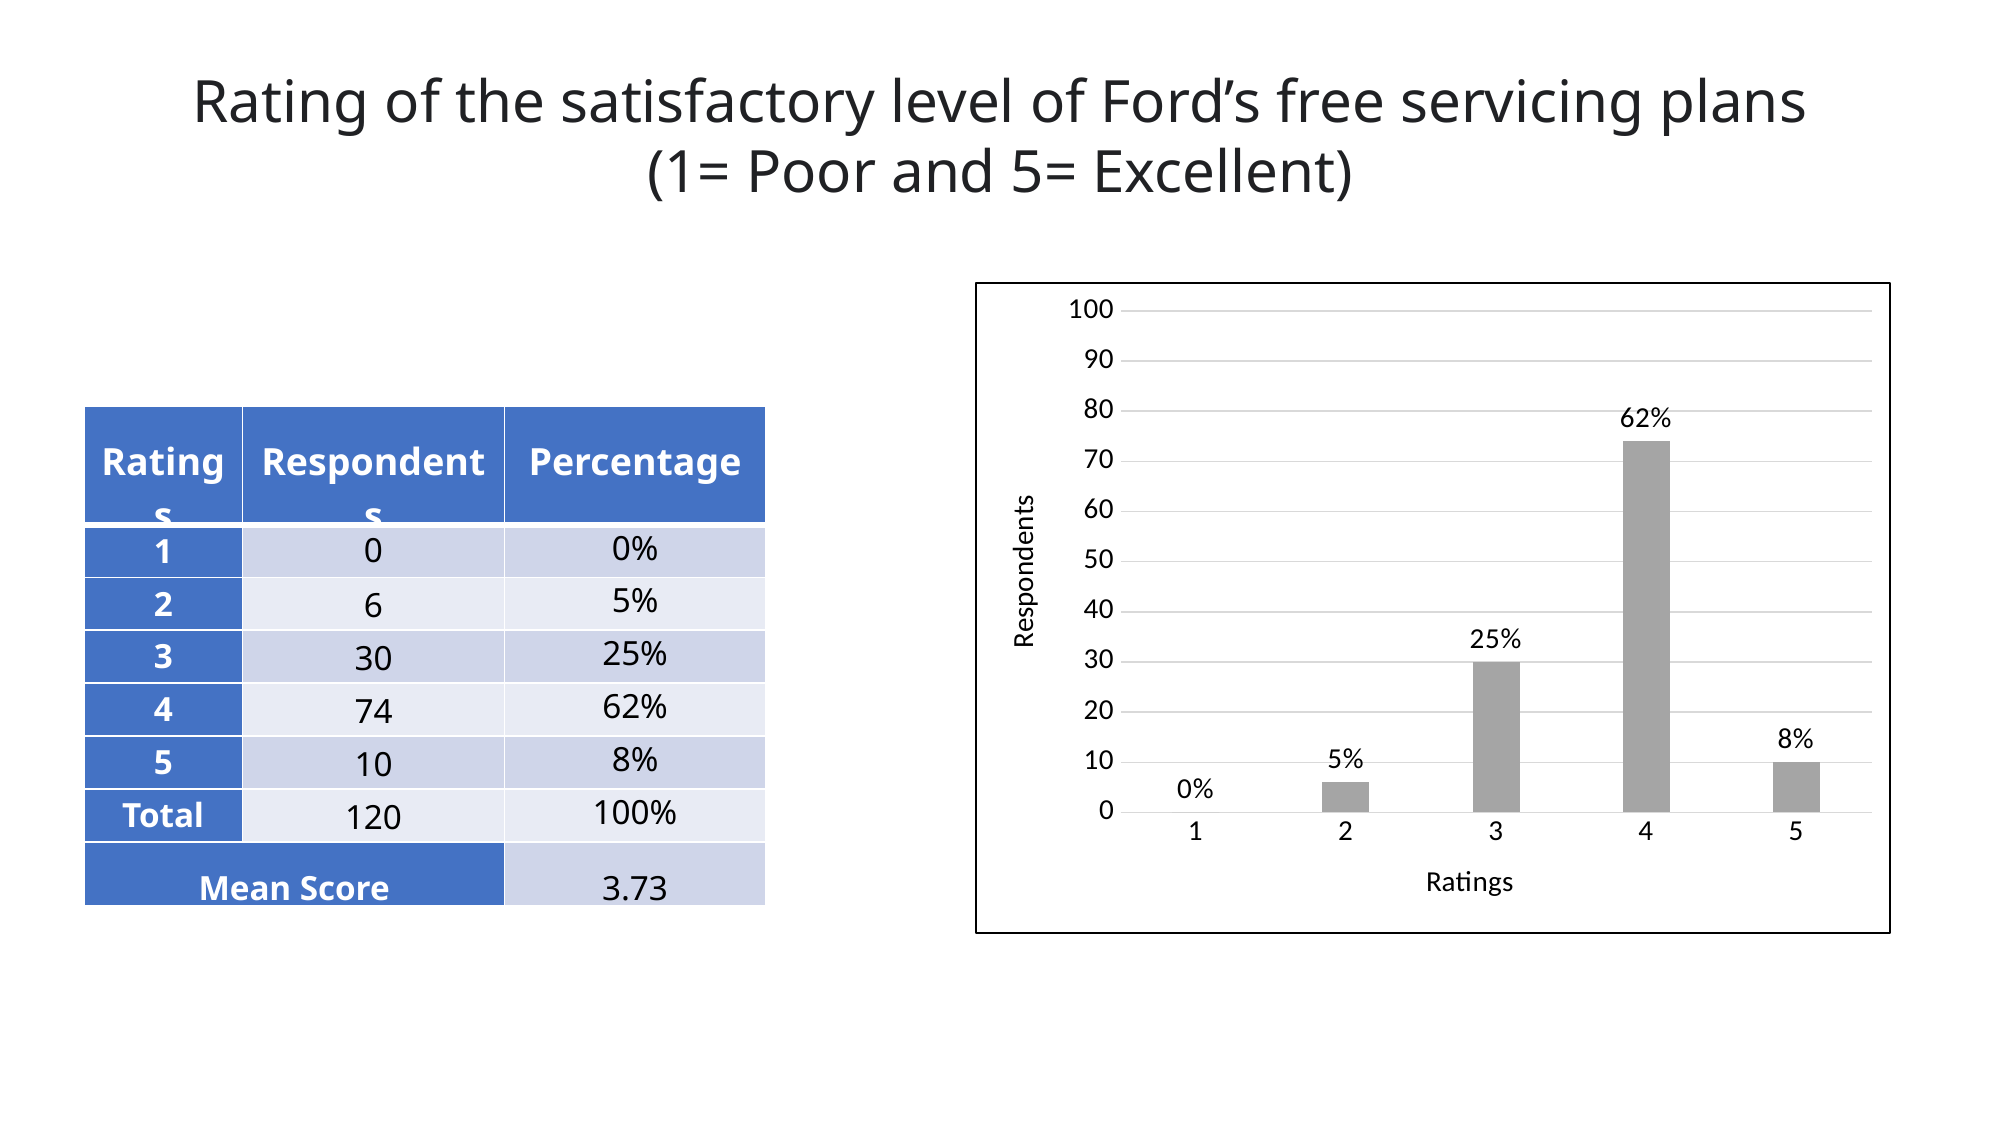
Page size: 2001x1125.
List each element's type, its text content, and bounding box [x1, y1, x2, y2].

table_cell 120 [243, 790, 504, 841]
table_cell 30 [243, 631, 504, 682]
table_cell 3.73 [505, 843, 765, 905]
table_cell 10 [243, 737, 504, 788]
table_cell 8% [505, 737, 765, 788]
chart [974, 282, 1891, 934]
table_cell Mean Score [85, 843, 504, 905]
table_cell Total [85, 790, 242, 841]
table_cell 3 [85, 631, 242, 682]
text_box Rating of the satisfactory level of Ford’s free servicing plans (1= Poor and 5= Excellent) [177, 56, 1822, 212]
table_cell 0 [243, 528, 504, 577]
table_header Ratings [85, 407, 242, 522]
table_header Respondents [243, 407, 504, 522]
table_cell 25% [505, 631, 765, 682]
table_cell 74 [243, 684, 504, 735]
table_cell 1 [85, 528, 242, 577]
table_cell 62% [505, 684, 765, 735]
table_cell 0% [505, 528, 765, 577]
table_cell 2 [85, 578, 242, 629]
table_cell 4 [85, 684, 242, 735]
table_header Percentage [505, 407, 765, 522]
table_cell 5 [85, 737, 242, 788]
table_cell 6 [243, 578, 504, 629]
table_cell 100% [505, 790, 765, 841]
table_cell 5% [505, 578, 765, 629]
